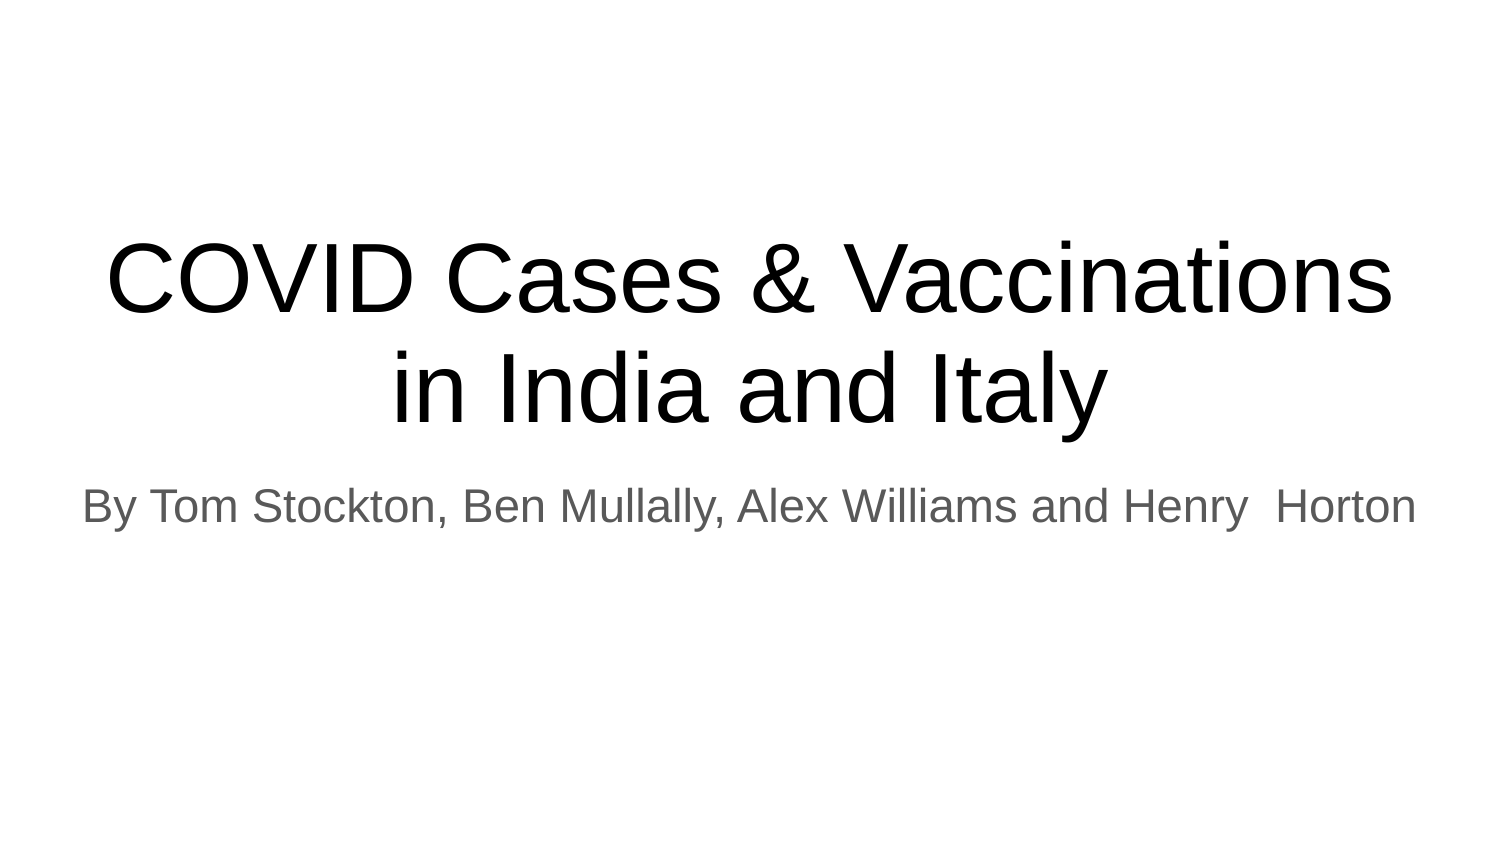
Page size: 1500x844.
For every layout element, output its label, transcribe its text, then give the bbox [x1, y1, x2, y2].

title COVID Cases & Vaccinations in India and Italy [51, 122, 1449, 459]
subtitle By Tom Stockton, Ben Mullally, Alex Williams and Henry Horton [51, 464, 1449, 595]
